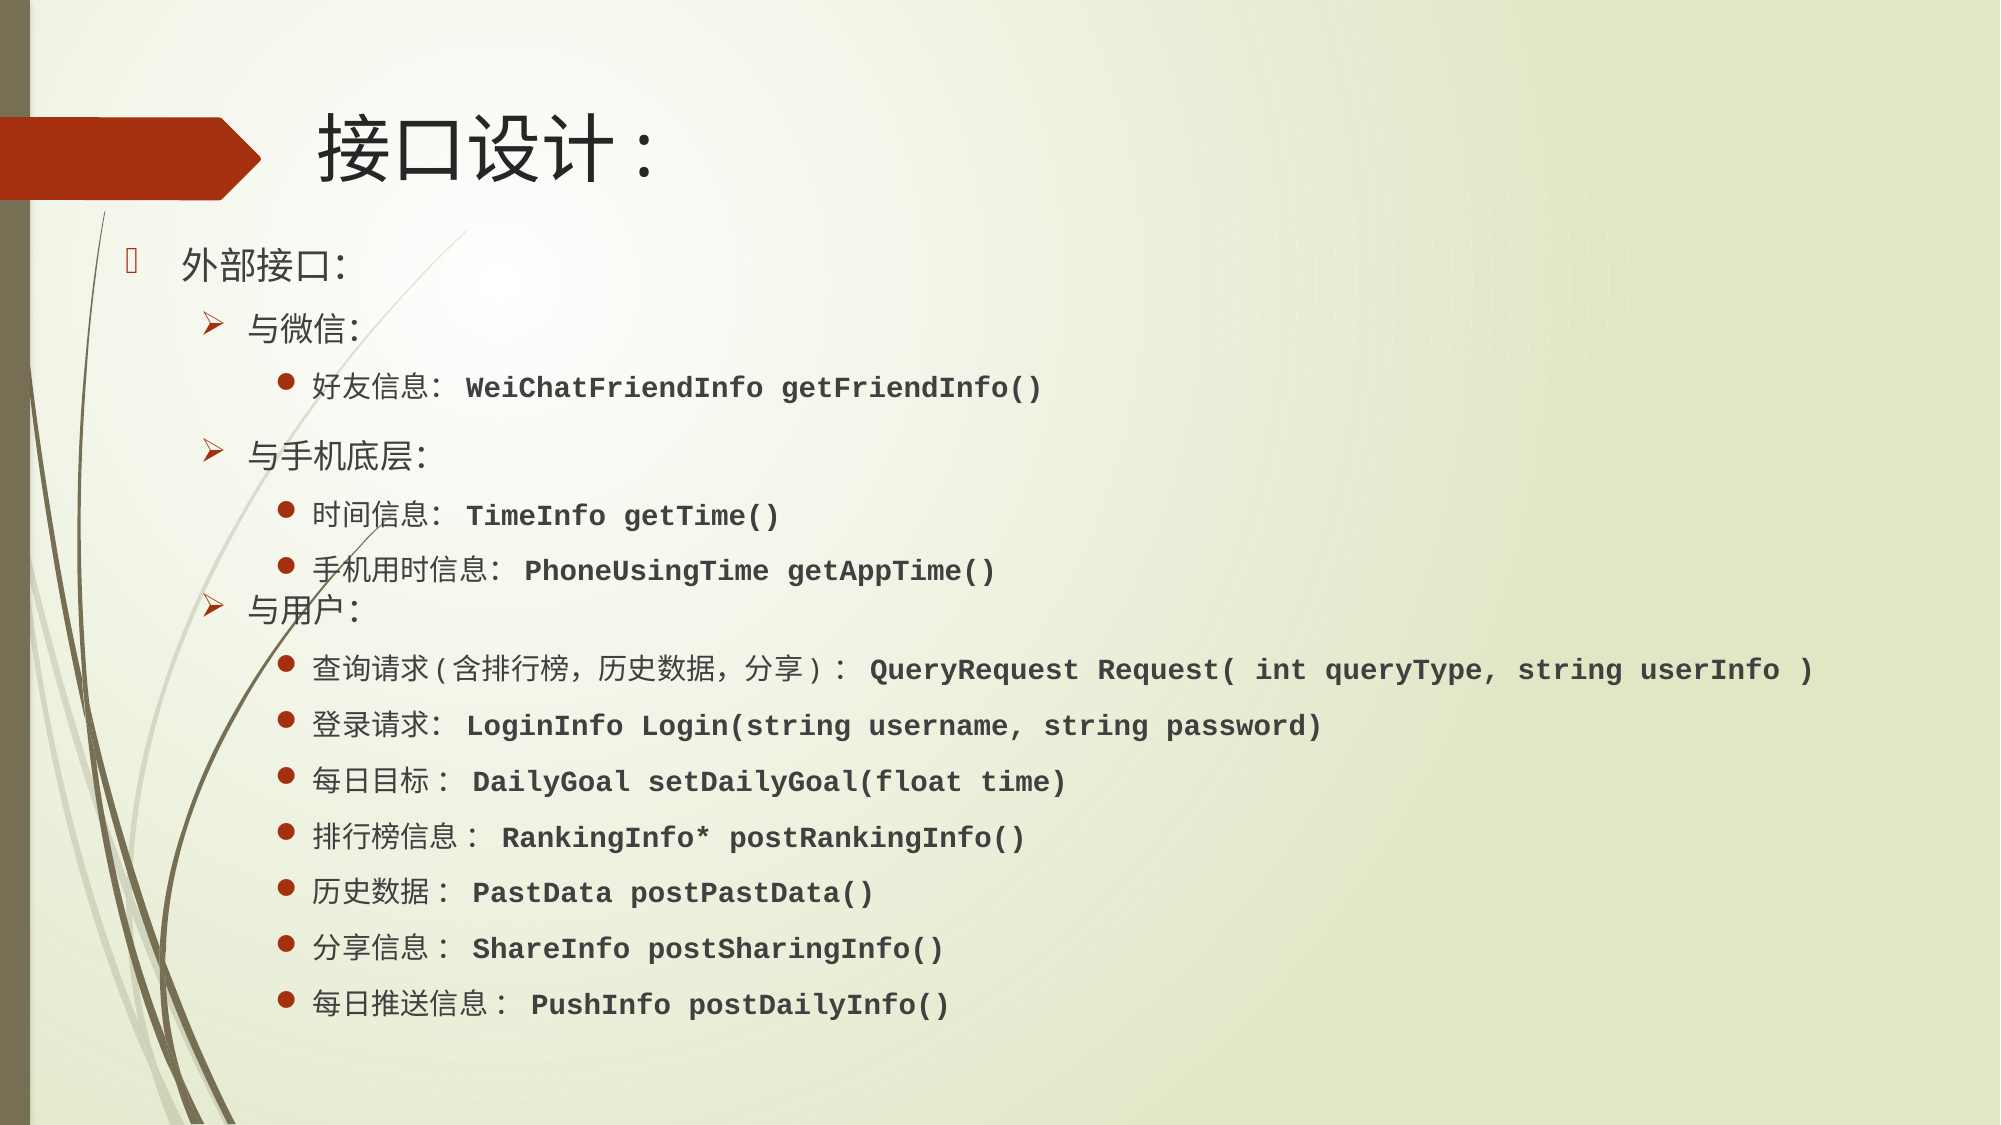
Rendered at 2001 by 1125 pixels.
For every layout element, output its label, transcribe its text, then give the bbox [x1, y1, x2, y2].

list 外部接口： 与微信： 好友信息：WeiChatFriendInfo getFriendInfo() [110, 234, 1888, 581]
title 接口设计: [301, 93, 1764, 234]
text_box 与用户： 查询请求(含排行榜，历史数据，分享) ：QueryRequest Request( int queryType, string userInfo ) 登录请求：LoginInfo Login(string username, string password) 每日目标 ：DailyGoal setDailyGoal(float time) 排行榜信息 ：RankingInfo* postRankingInfo() 历史数据 ：PastData postPastData() 分享信息 ：ShareInfo postSharingInfo() 每日推送信息 ：PushInfo postDailyInfo() [110, 581, 1888, 1125]
text_box 与手机底层： 时间信息：TimeInfo getTime() 手机用时信息：PhoneUsingTime getAppTime() [110, 427, 1573, 581]
